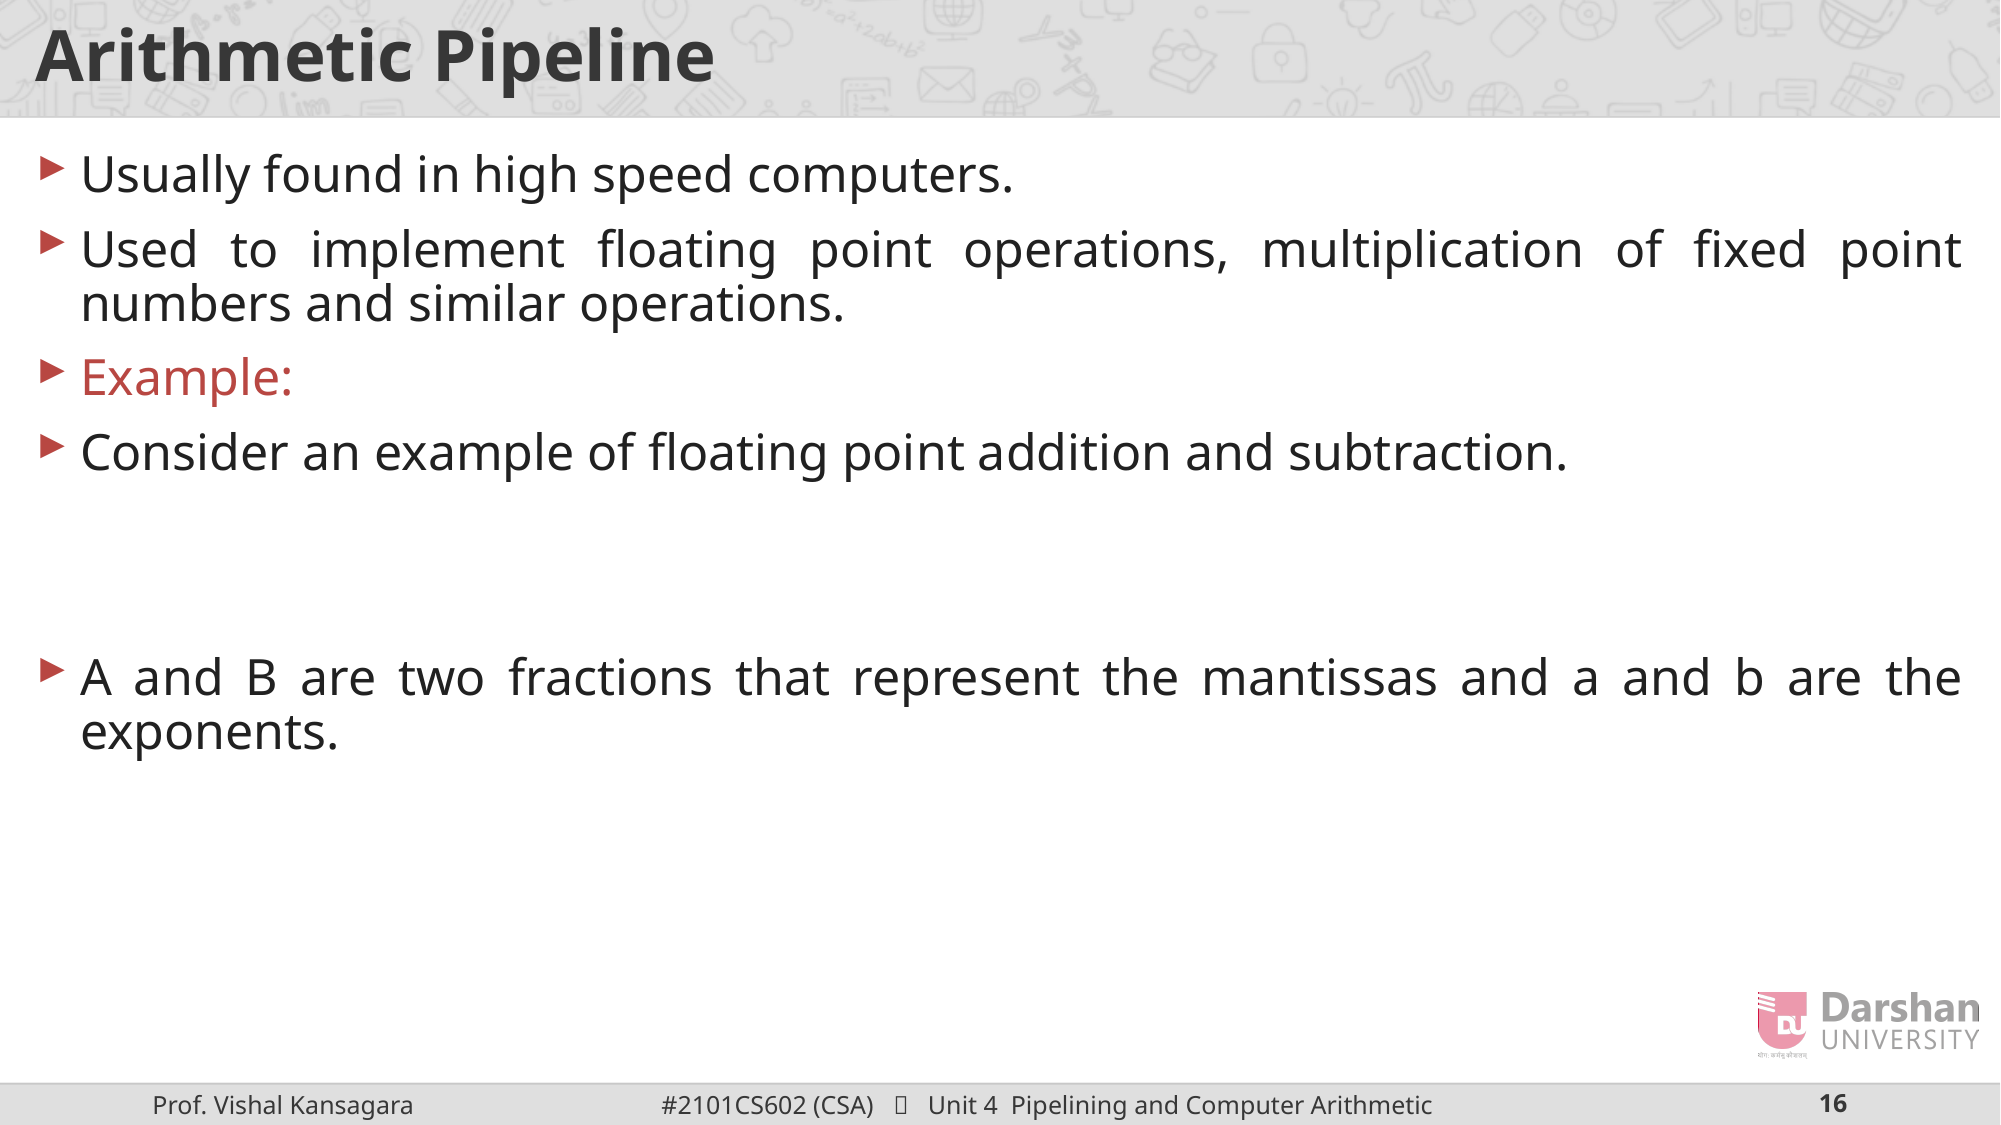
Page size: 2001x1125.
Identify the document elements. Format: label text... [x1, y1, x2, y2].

title Arithmetic Pipeline [0, 0, 2000, 117]
table_cell E [1758, 992, 1979, 1059]
